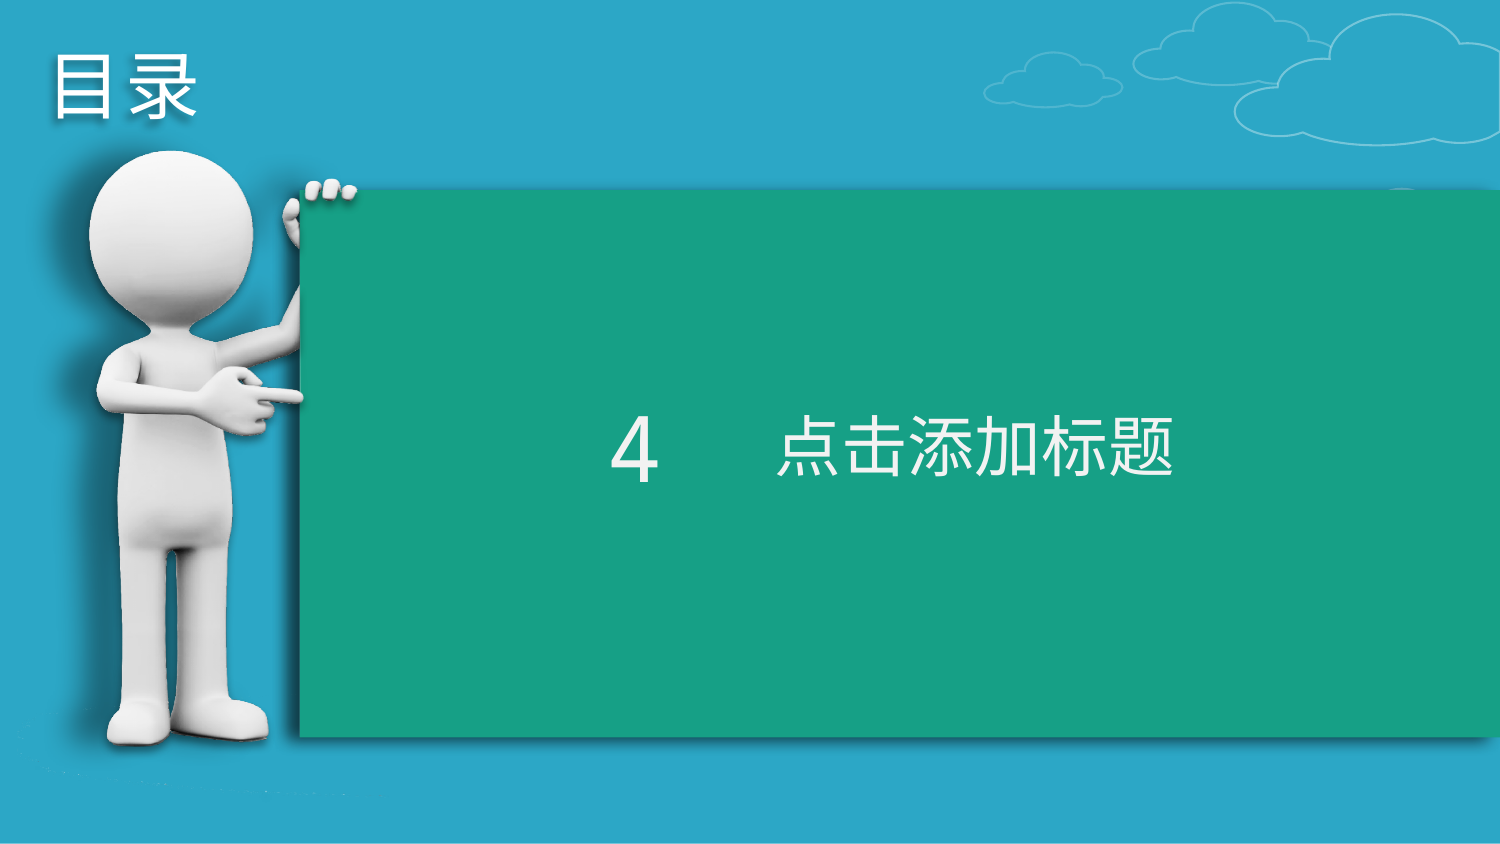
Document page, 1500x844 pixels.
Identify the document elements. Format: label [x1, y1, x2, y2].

text_box [394, 738, 1500, 844]
picture [0, 0, 390, 844]
text_box [1132, 1, 1330, 87]
text_box [394, 0, 1500, 190]
text_box [982, 51, 1124, 109]
text_box [389, 190, 1500, 738]
text_box [1233, 13, 1500, 147]
